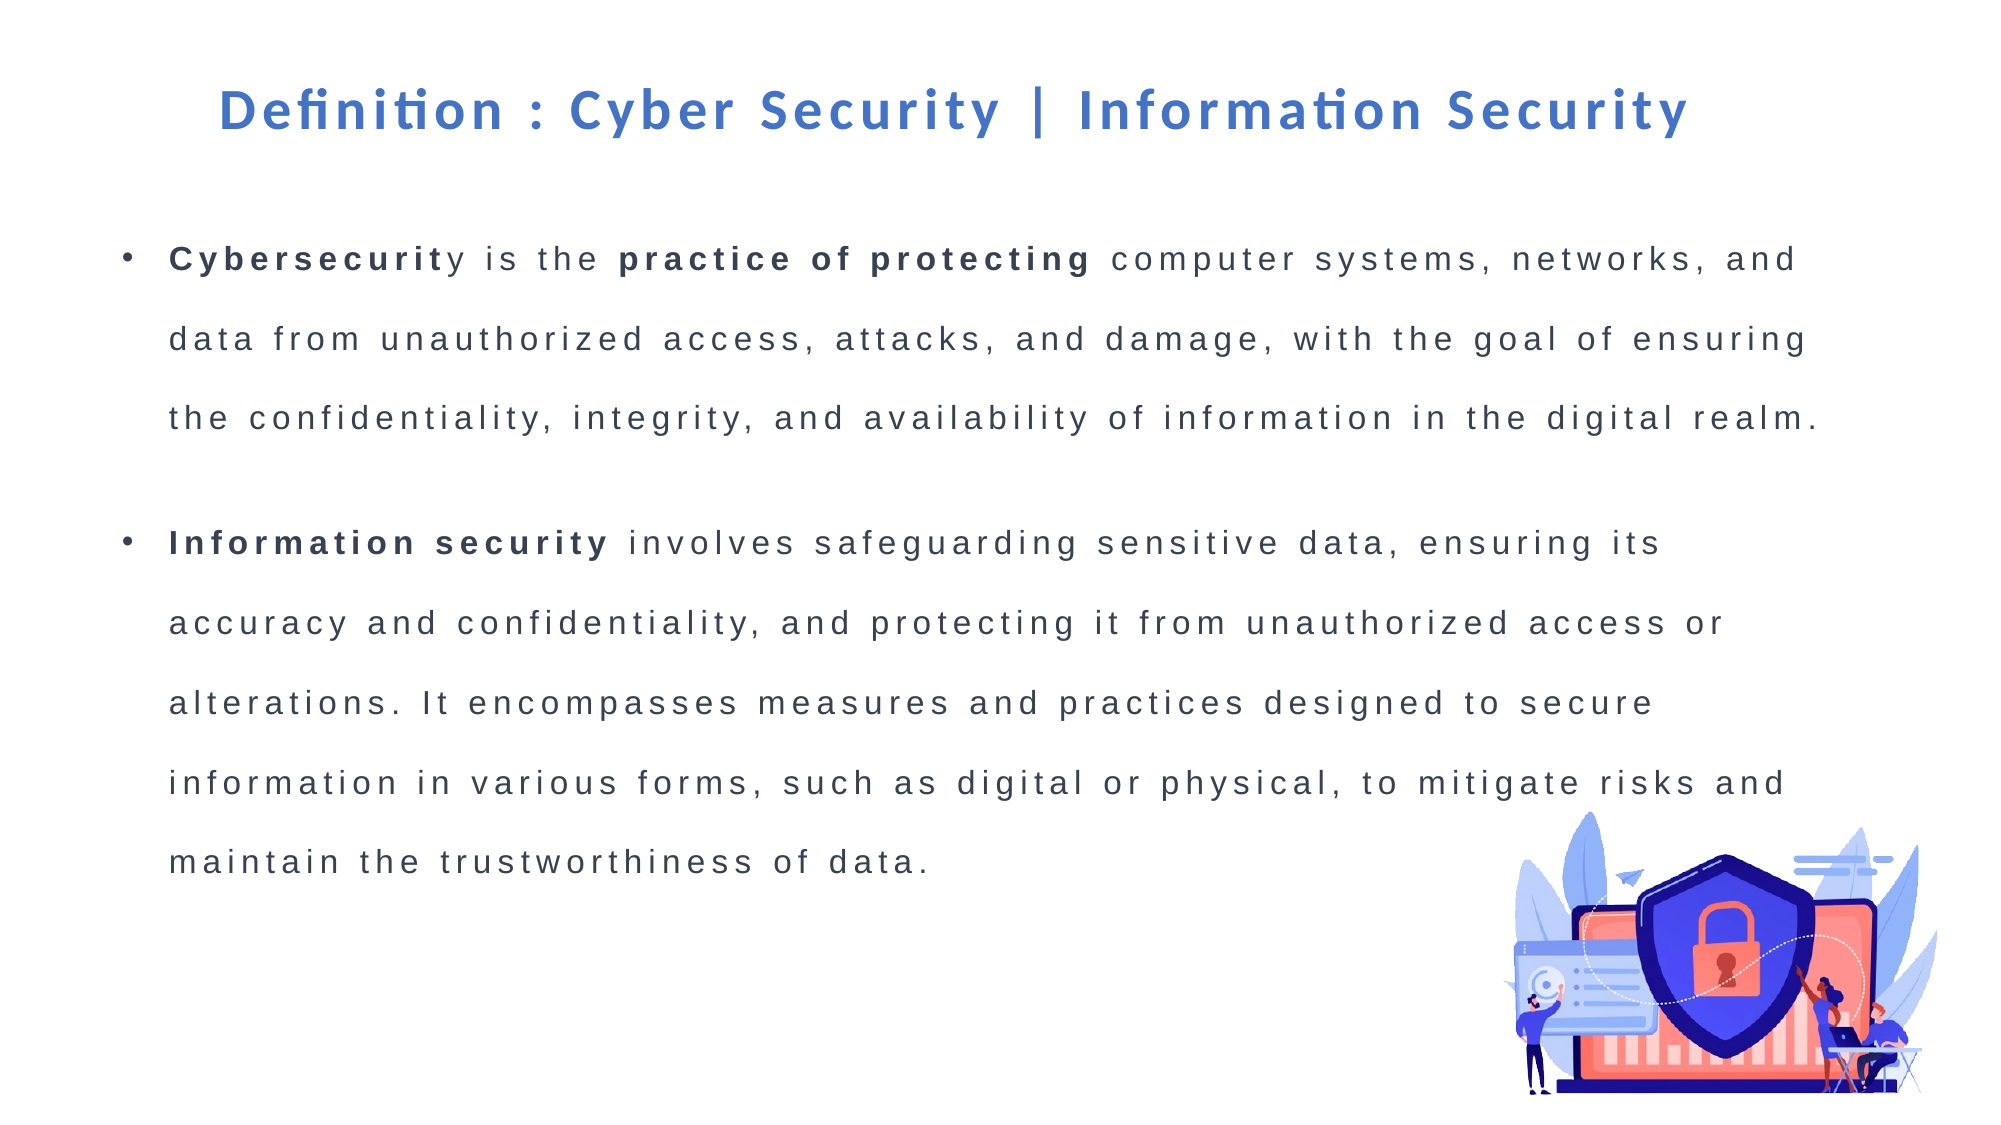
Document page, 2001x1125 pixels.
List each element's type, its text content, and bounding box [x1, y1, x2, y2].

text_box Cybersecurity is the practice of protecting computer systems, networks, and data from unauthorized access, attacks, and damage, with the goal of ensuring the confidentiality, integrity, and availability of information in the digital realm. [107, 189, 1841, 444]
picture [1438, 799, 2000, 1095]
text_box Definition : Cyber Security | Information Security [0, 71, 1958, 150]
text_box Information security involves safeguarding sensitive data, ensuring its accuracy and confidentiality, and protecting it from unauthorized access or alterations. It encompasses measures and practices designed to secure information in various forms, such as digital or physical, to mitigate risks and maintain the trustworthiness of data. [107, 474, 1879, 888]
